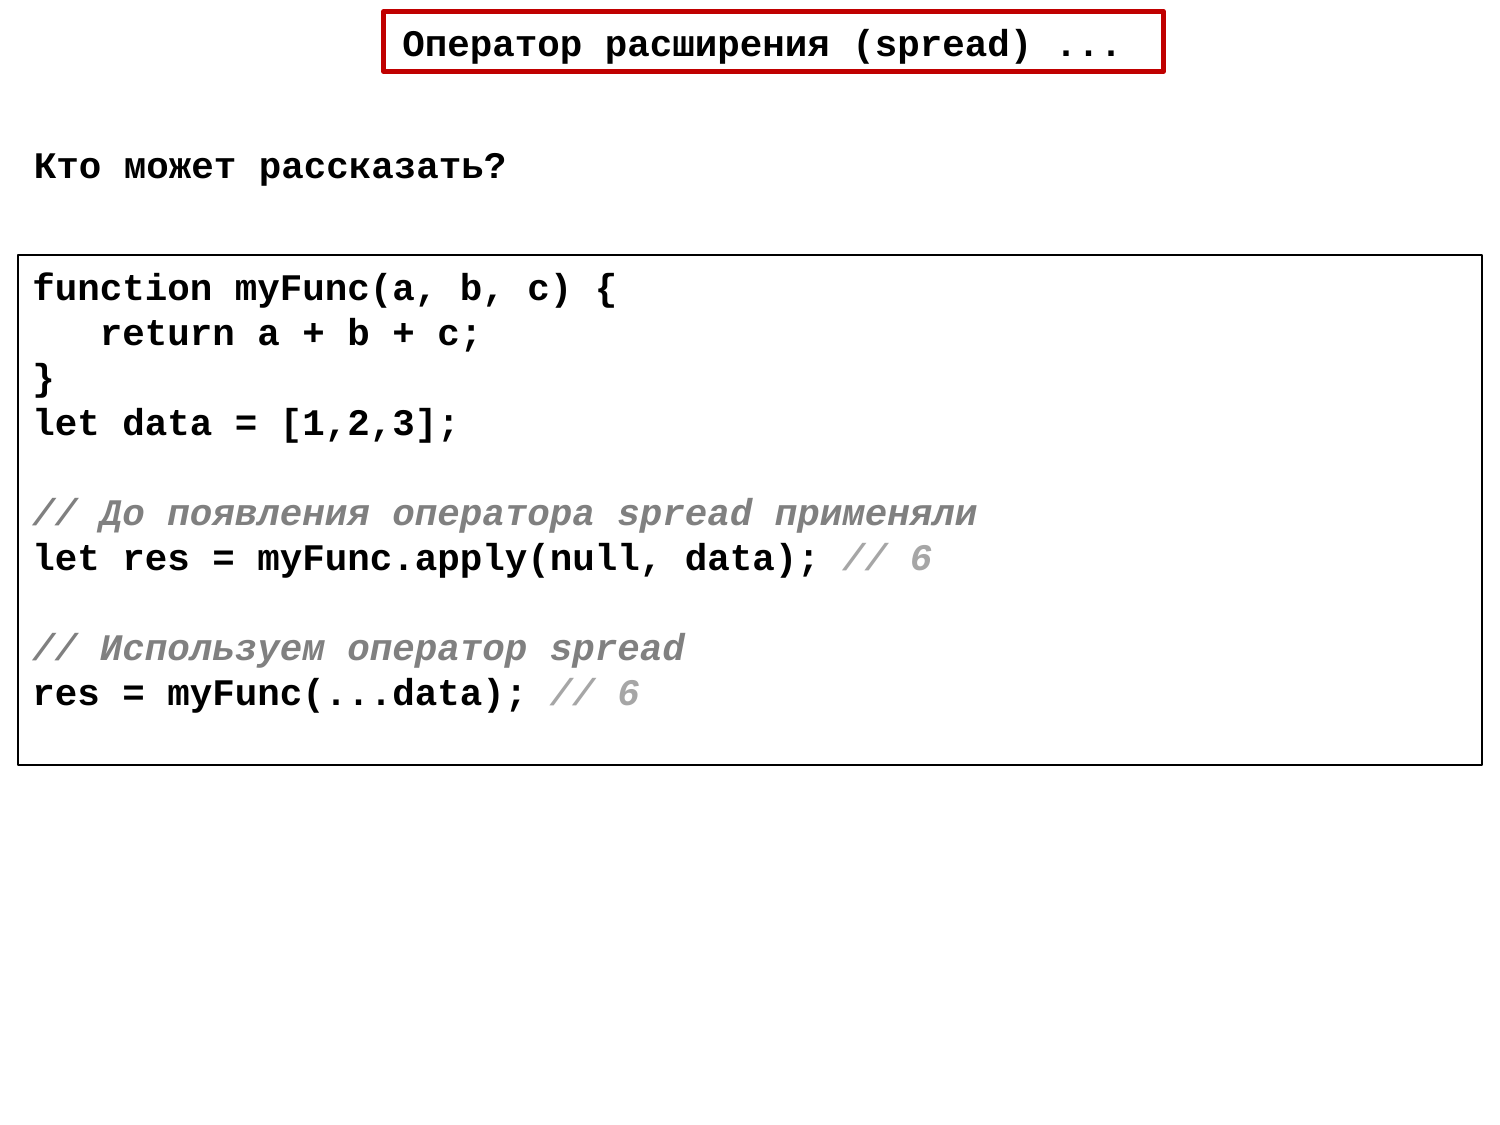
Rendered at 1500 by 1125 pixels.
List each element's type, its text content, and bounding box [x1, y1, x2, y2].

text_box Оператор расширения (spread) ... [379, 7, 1168, 76]
text_box function myFunc(a, b, c) { return a + b + c; } let data = [1,2,3]; // До появления оператора spread применяли let res = myFunc.apply(null, data); // 6 // Используем оператор spread res = myFunc(...data); // 6 [17, 255, 1483, 766]
text_box Кто может рассказать? [19, 133, 522, 194]
